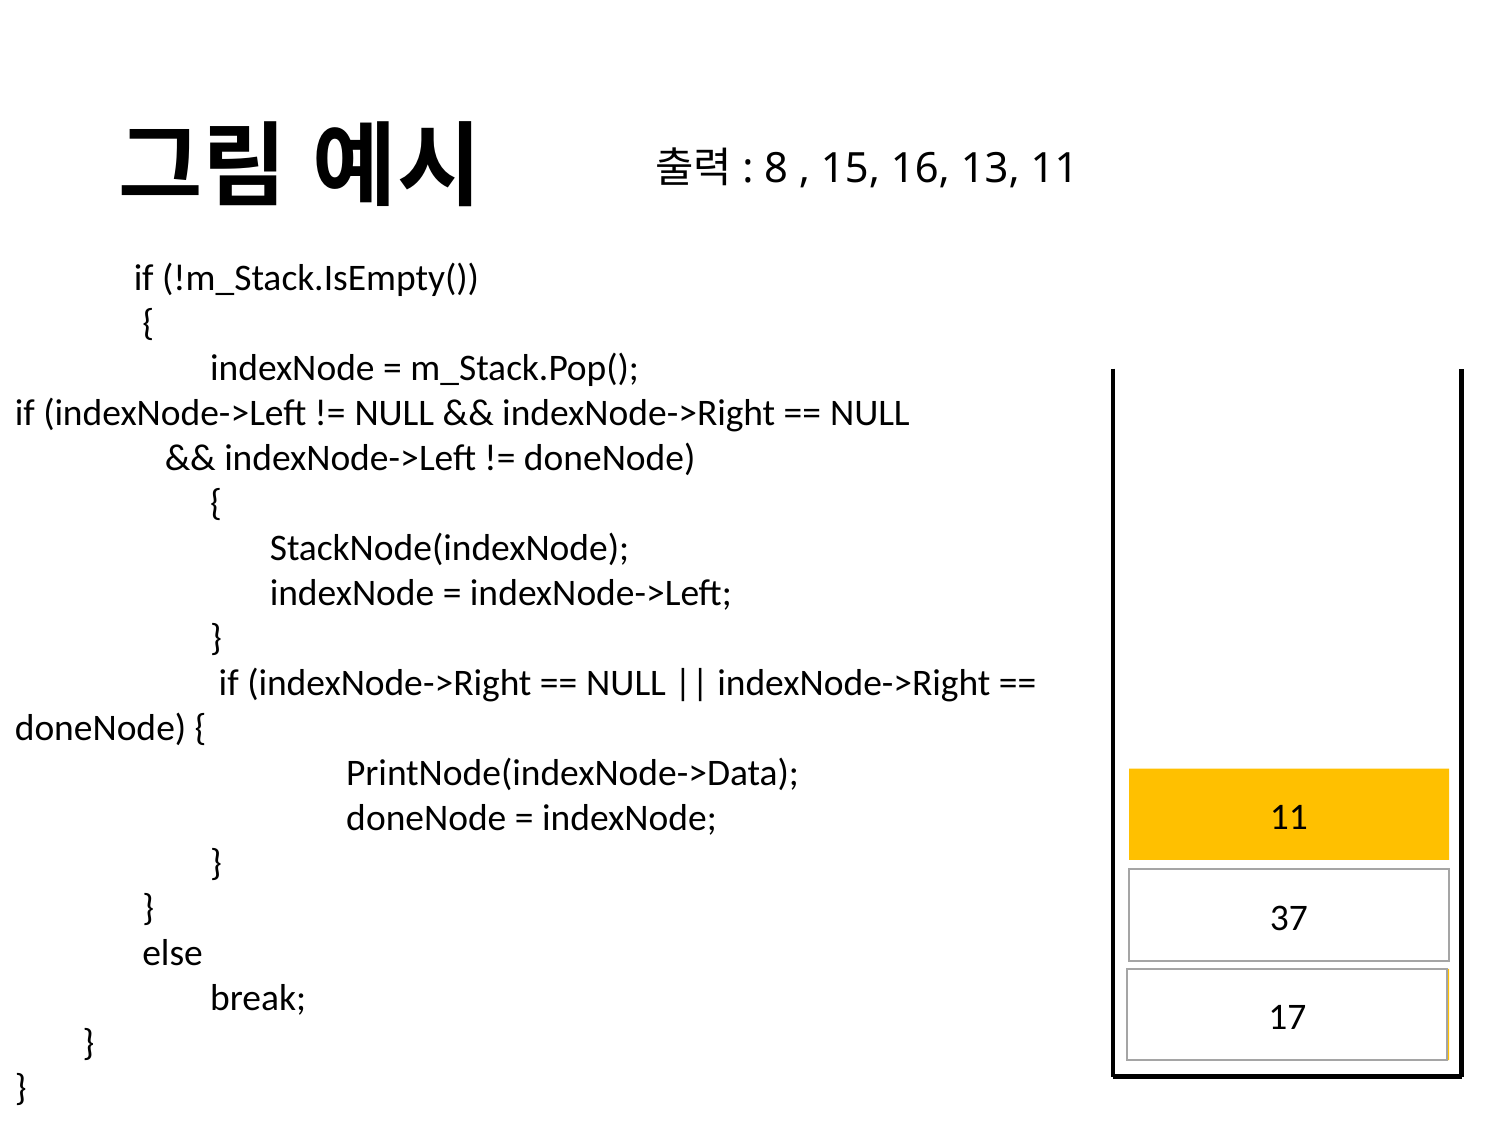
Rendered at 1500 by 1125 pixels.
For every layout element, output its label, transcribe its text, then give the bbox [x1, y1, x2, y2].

title 그림 예시 [103, 59, 543, 245]
text_box if (!m_Stack.IsEmpty()) { indexNode = m_Stack.Pop(); if (indexNode->Left != NULL && indexNode->Right == NULL && indexNode->Left != doneNode) { StackNode(indexNode); indexNode = indexNode->Left; } if (indexNode->Right == NULL || indexNode->Right == doneNode) { PrintNode(indexNode->Data); doneNode = indexNode; } } else break; } } [0, 245, 1086, 1116]
text_box 출력: 8 , 15, 16, 13, 11 [640, 59, 1500, 278]
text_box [1112, 368, 1462, 1077]
